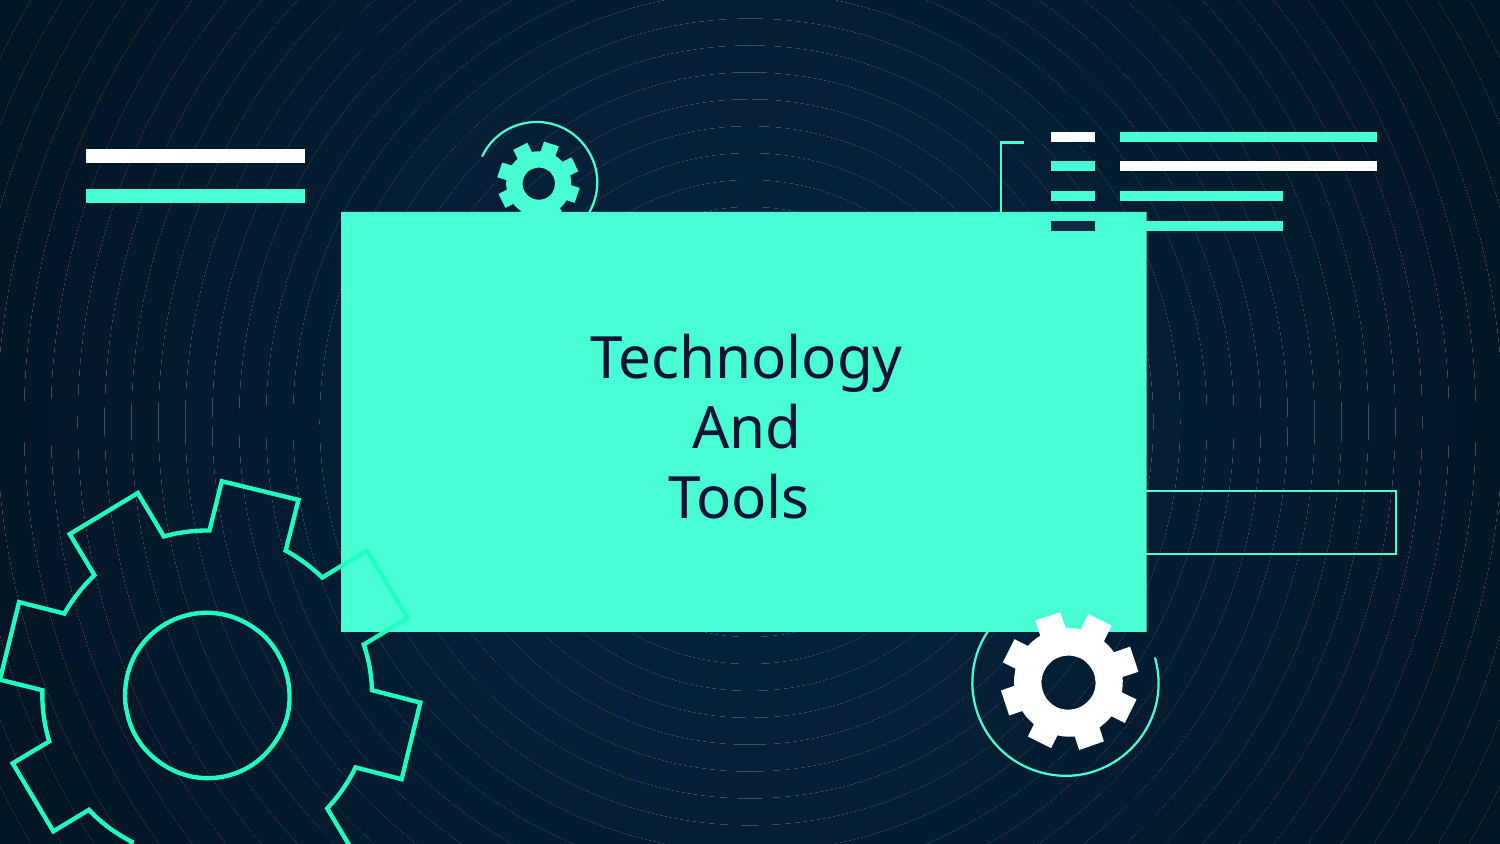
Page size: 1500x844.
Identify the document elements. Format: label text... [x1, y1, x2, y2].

text_box [85, 189, 305, 203]
text_box [1120, 221, 1283, 231]
subtitle Technology And Tools [463, 305, 1031, 539]
text_box [1000, 612, 1139, 751]
text_box [85, 149, 305, 163]
text_box [1120, 131, 1378, 142]
text_box [1120, 161, 1378, 172]
text_box [1050, 131, 1095, 142]
text_box [1050, 161, 1095, 172]
text_box [1050, 221, 1095, 231]
text_box [1120, 191, 1283, 201]
text_box [1050, 191, 1095, 201]
